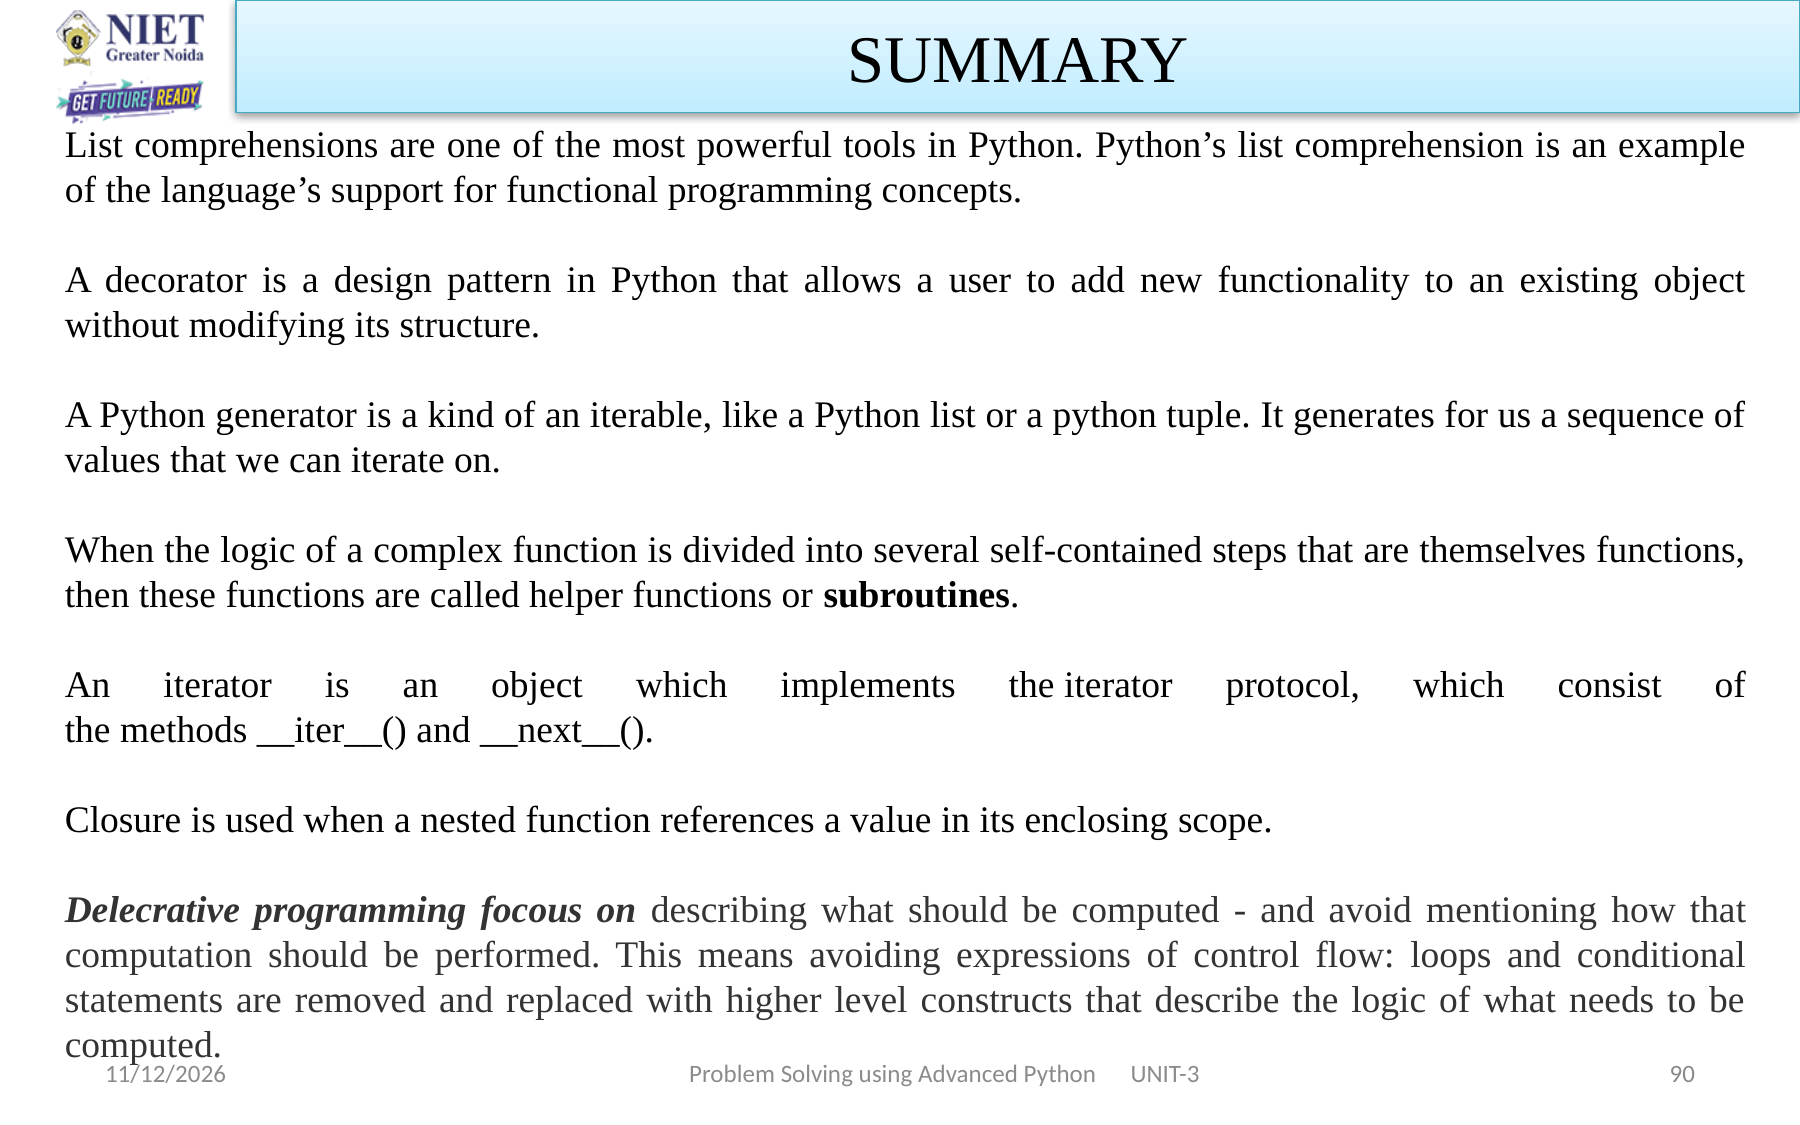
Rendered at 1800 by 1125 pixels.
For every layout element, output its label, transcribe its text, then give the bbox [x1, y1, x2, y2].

text_box List comprehensions are one of the most powerful tools in Python. Python’s list comprehension is an example of the language’s support for functional programming concepts. A decorator is a design pattern in Python that allows a user to add new functionality to an existing object without modifying its structure. A Python generator is a kind of an iterable, like a Python list or a python tuple. It generates for us a sequence of values that we can iterate on. When the logic of a complex function is divided into several self-contained steps that are themselves functions, then these functions are called helper functions or subroutines. An iterator is an object which implements the iterator protocol, which consist of the methods __iter__() and __next__(). Closure is used when a nested function references a value in its enclosing scope. Delecrative programming focous on describing what should be computed - and avoid mentioning how that computation should be performed. This means avoiding expressions of control flow: loops and conditional statements are removed and replaced with higher level constructs that describe the logic of what needs to be computed. [49, 112, 1763, 1125]
picture [22, 0, 237, 135]
text_box SUMMARY [238, 0, 1800, 113]
